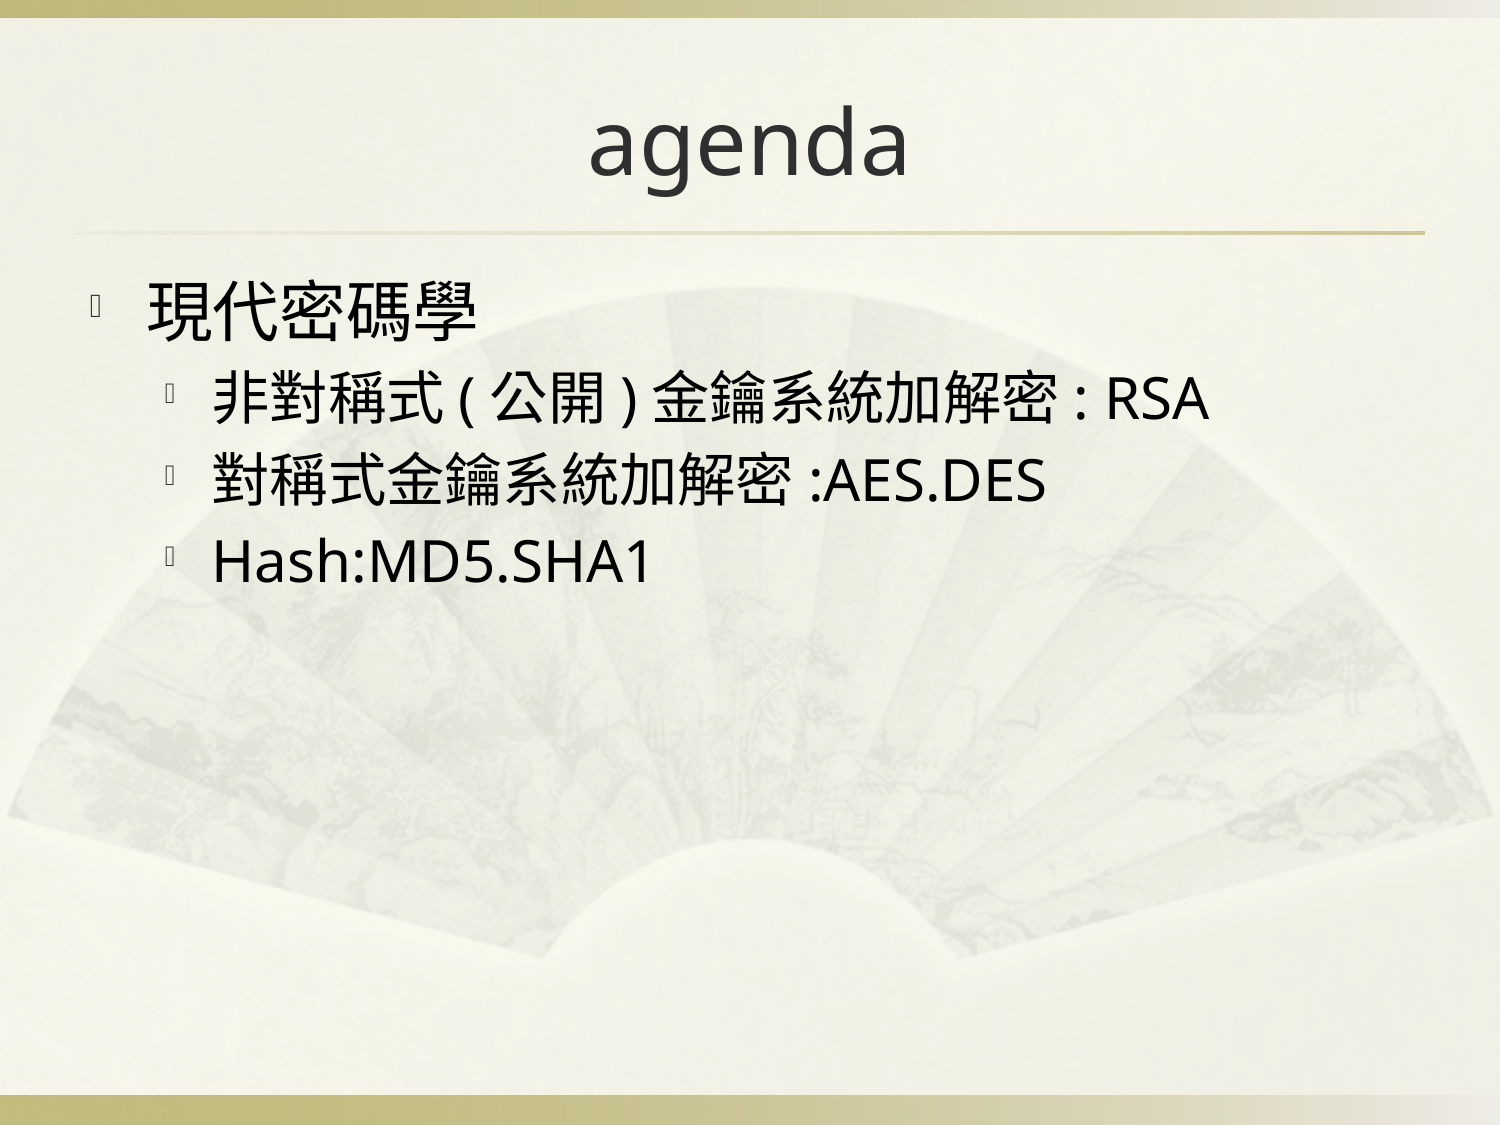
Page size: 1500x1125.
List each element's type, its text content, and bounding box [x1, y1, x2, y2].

list 現代密碼學 非對稱式(公開)金鑰系統加解密: RSA 對稱式金鑰系統加解密:AES.DES Hash:MD5.SHA1 [75, 262, 1425, 1032]
title agenda [75, 45, 1425, 233]
